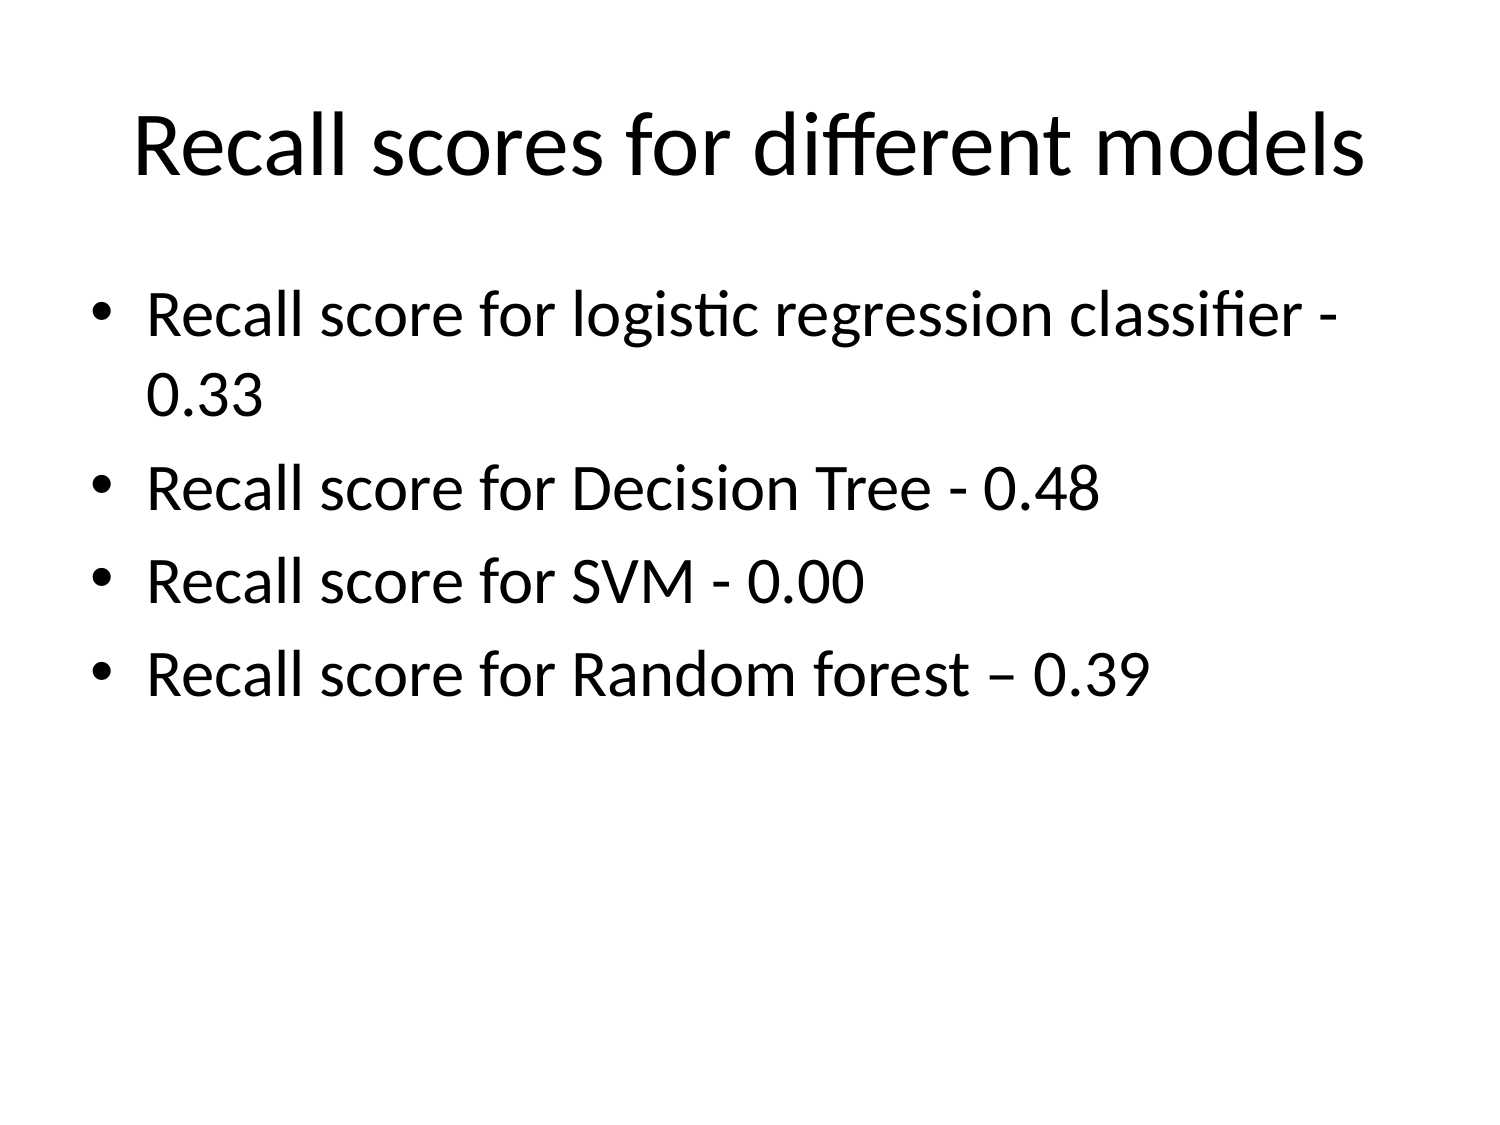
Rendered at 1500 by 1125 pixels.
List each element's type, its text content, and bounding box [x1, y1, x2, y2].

title Recall scores for different models [75, 45, 1425, 233]
list Recall score for logistic regression classifier - 0.33 Recall score for Decision Tree - 0.48 Recall score for SVM - 0.00 Recall score for Random forest – 0.39 [75, 262, 1425, 1005]
